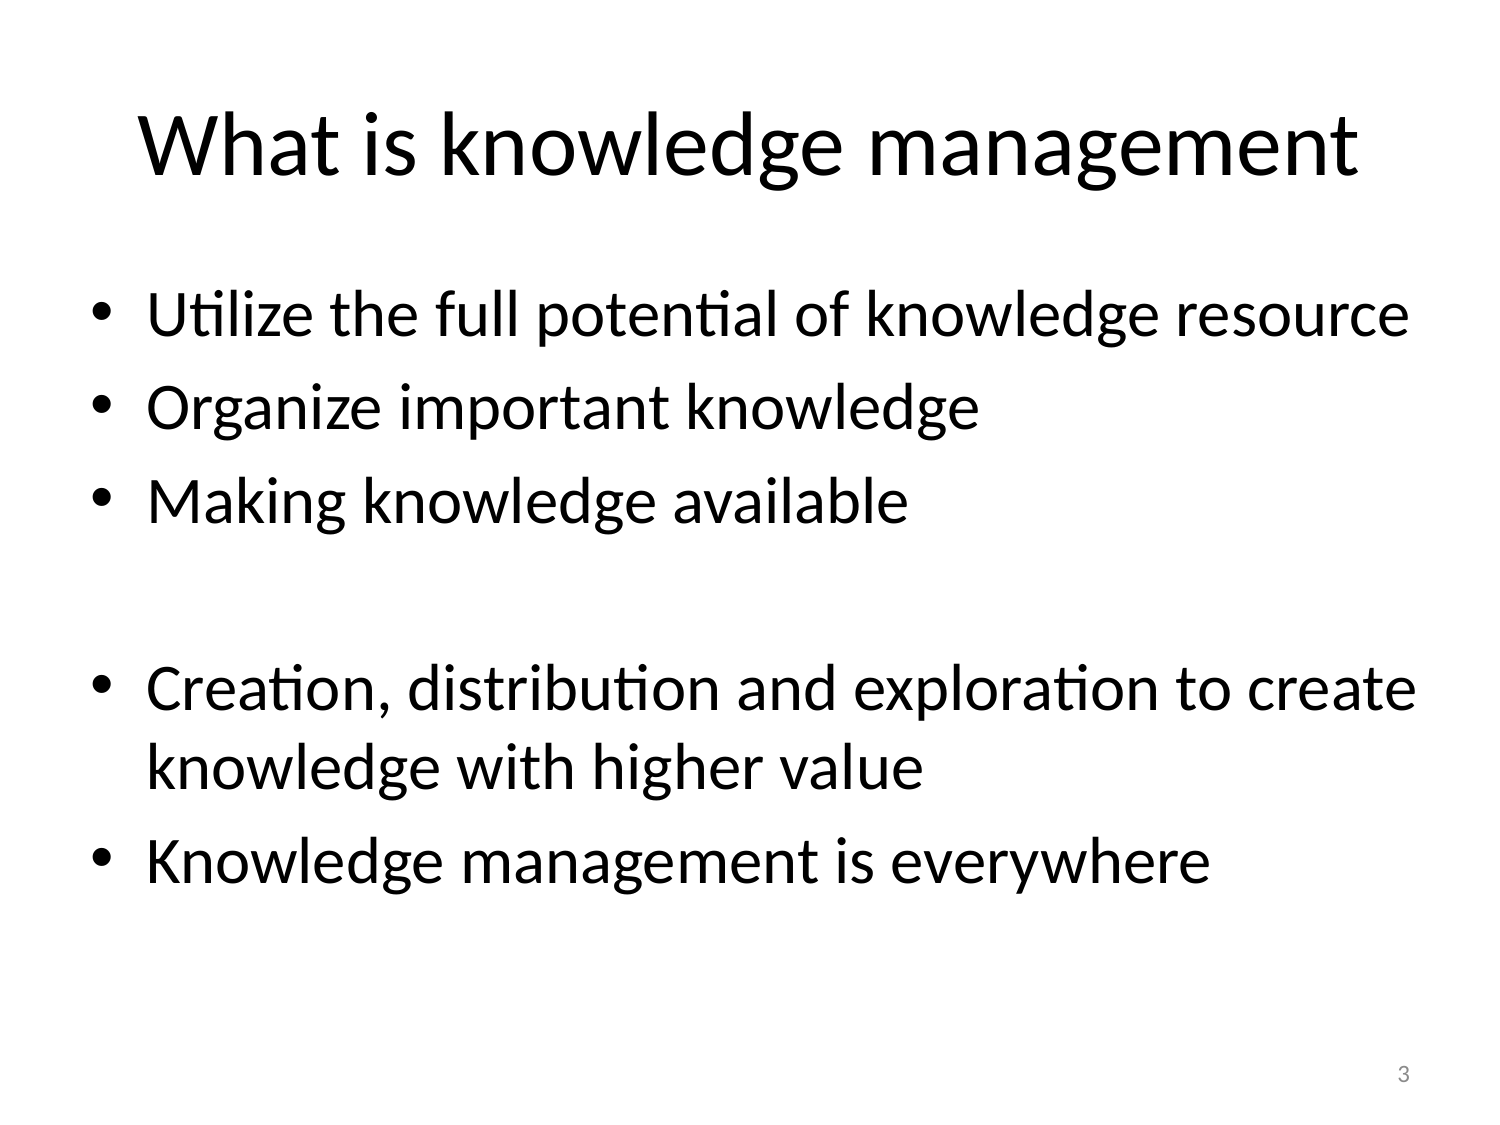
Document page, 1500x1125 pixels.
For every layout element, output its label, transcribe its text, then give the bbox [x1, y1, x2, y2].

list Utilize the full potential of knowledge resource Organize important knowledge Making knowledge available Creation, distribution and exploration to create knowledge with higher value Knowledge management is everywhere [75, 262, 1500, 1067]
slide_number 3 [1074, 1042, 1425, 1103]
title What is knowledge management [75, 45, 1425, 233]
